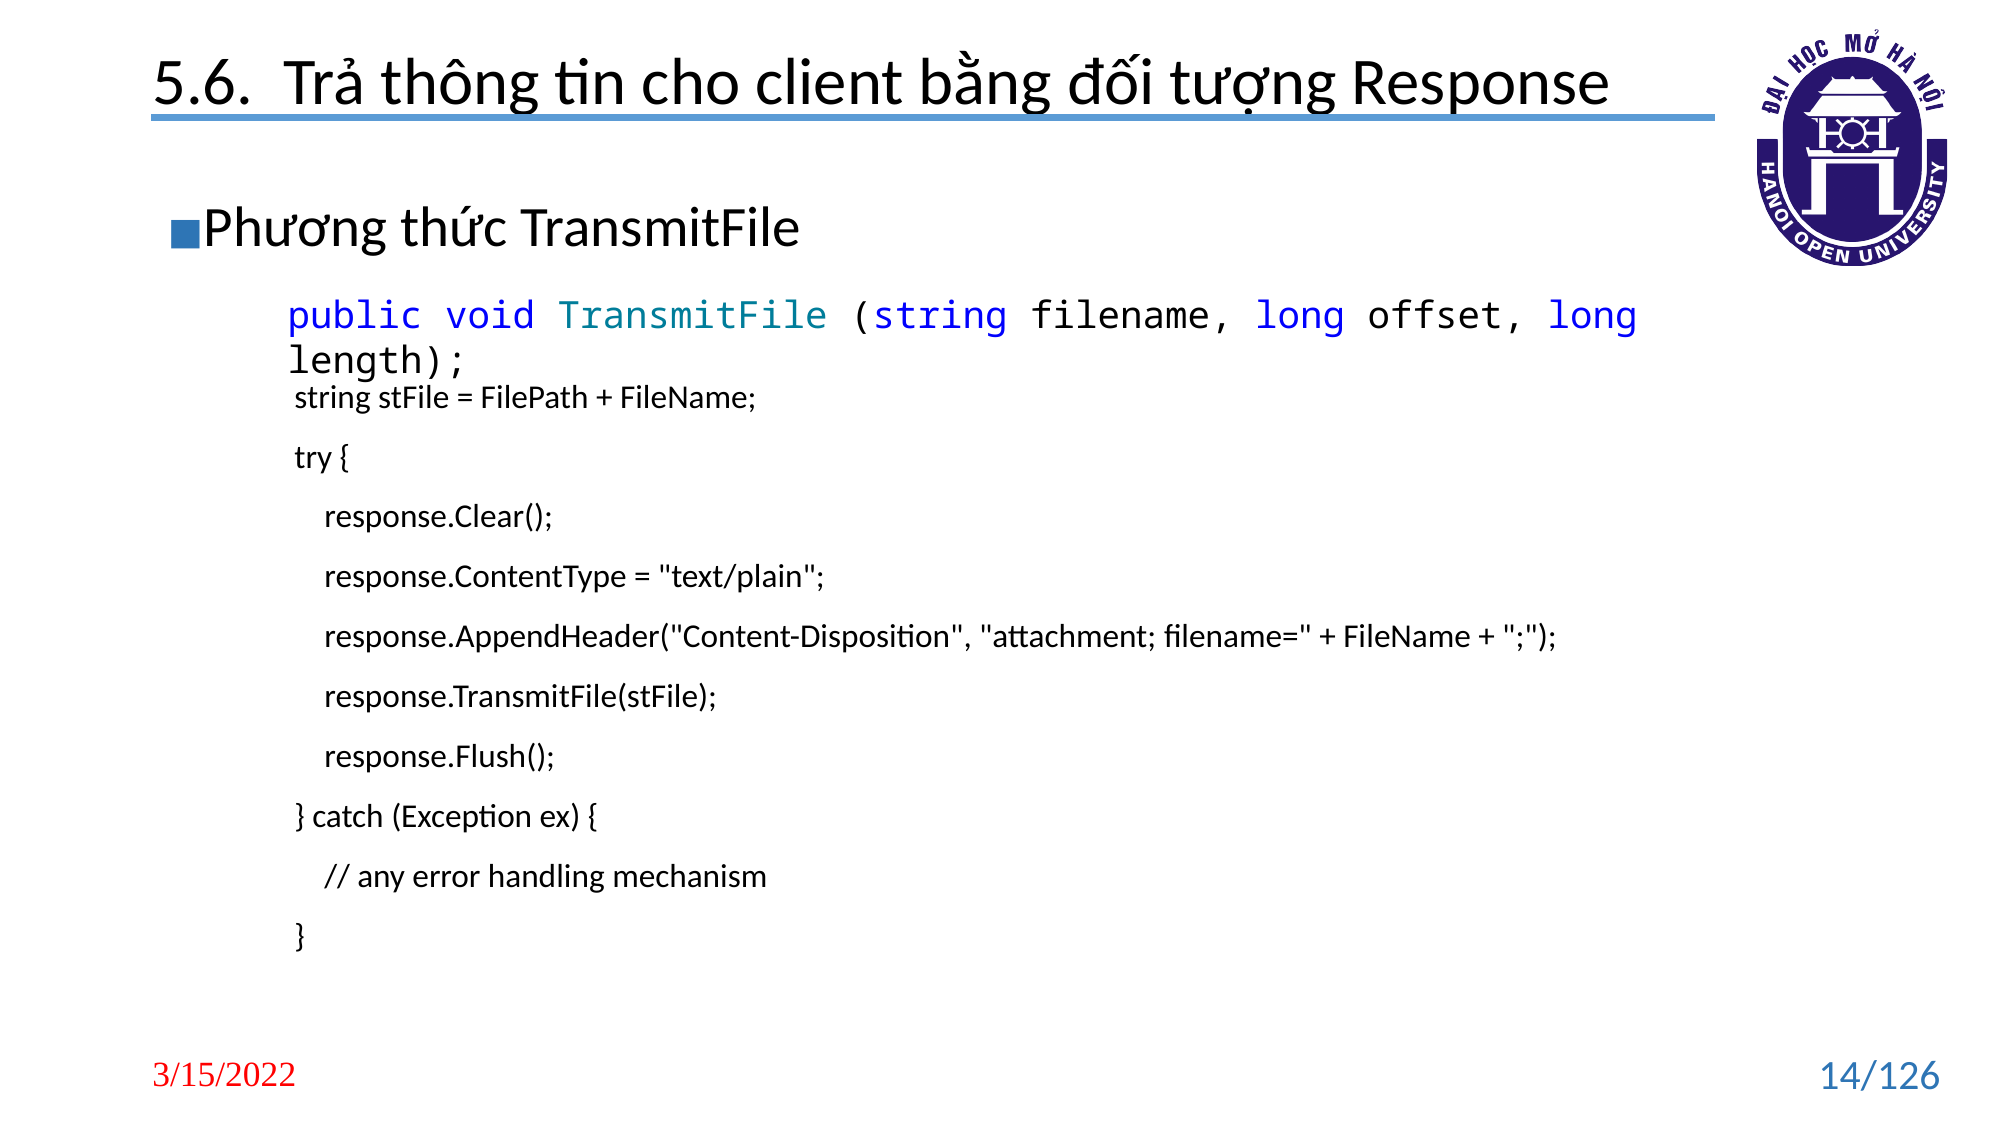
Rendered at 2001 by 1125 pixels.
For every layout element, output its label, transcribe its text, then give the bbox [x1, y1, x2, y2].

picture [1732, 7, 1992, 266]
slide_number ‹#›/126 [1801, 1042, 1956, 1103]
list Phương thức TransmitFile [151, 147, 1727, 266]
text_box string stFile = FilePath + FileName; try { response.Clear(); response.ContentType = "text/plain"; response.AppendHeader("Content-Disposition", "attachment; filename=" + FileName + ";"); response.TransmitFile(stFile); response.Flush(); } catch (Exception ex) { // any error handling mechanism } [279, 347, 1926, 962]
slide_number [137, 1042, 588, 1103]
title 5.6. Trả thông tin cho client bằng đối tượng Response [137, 31, 1727, 135]
text_box public void TransmitFile (string filename, long offset, long length); [272, 283, 1733, 389]
